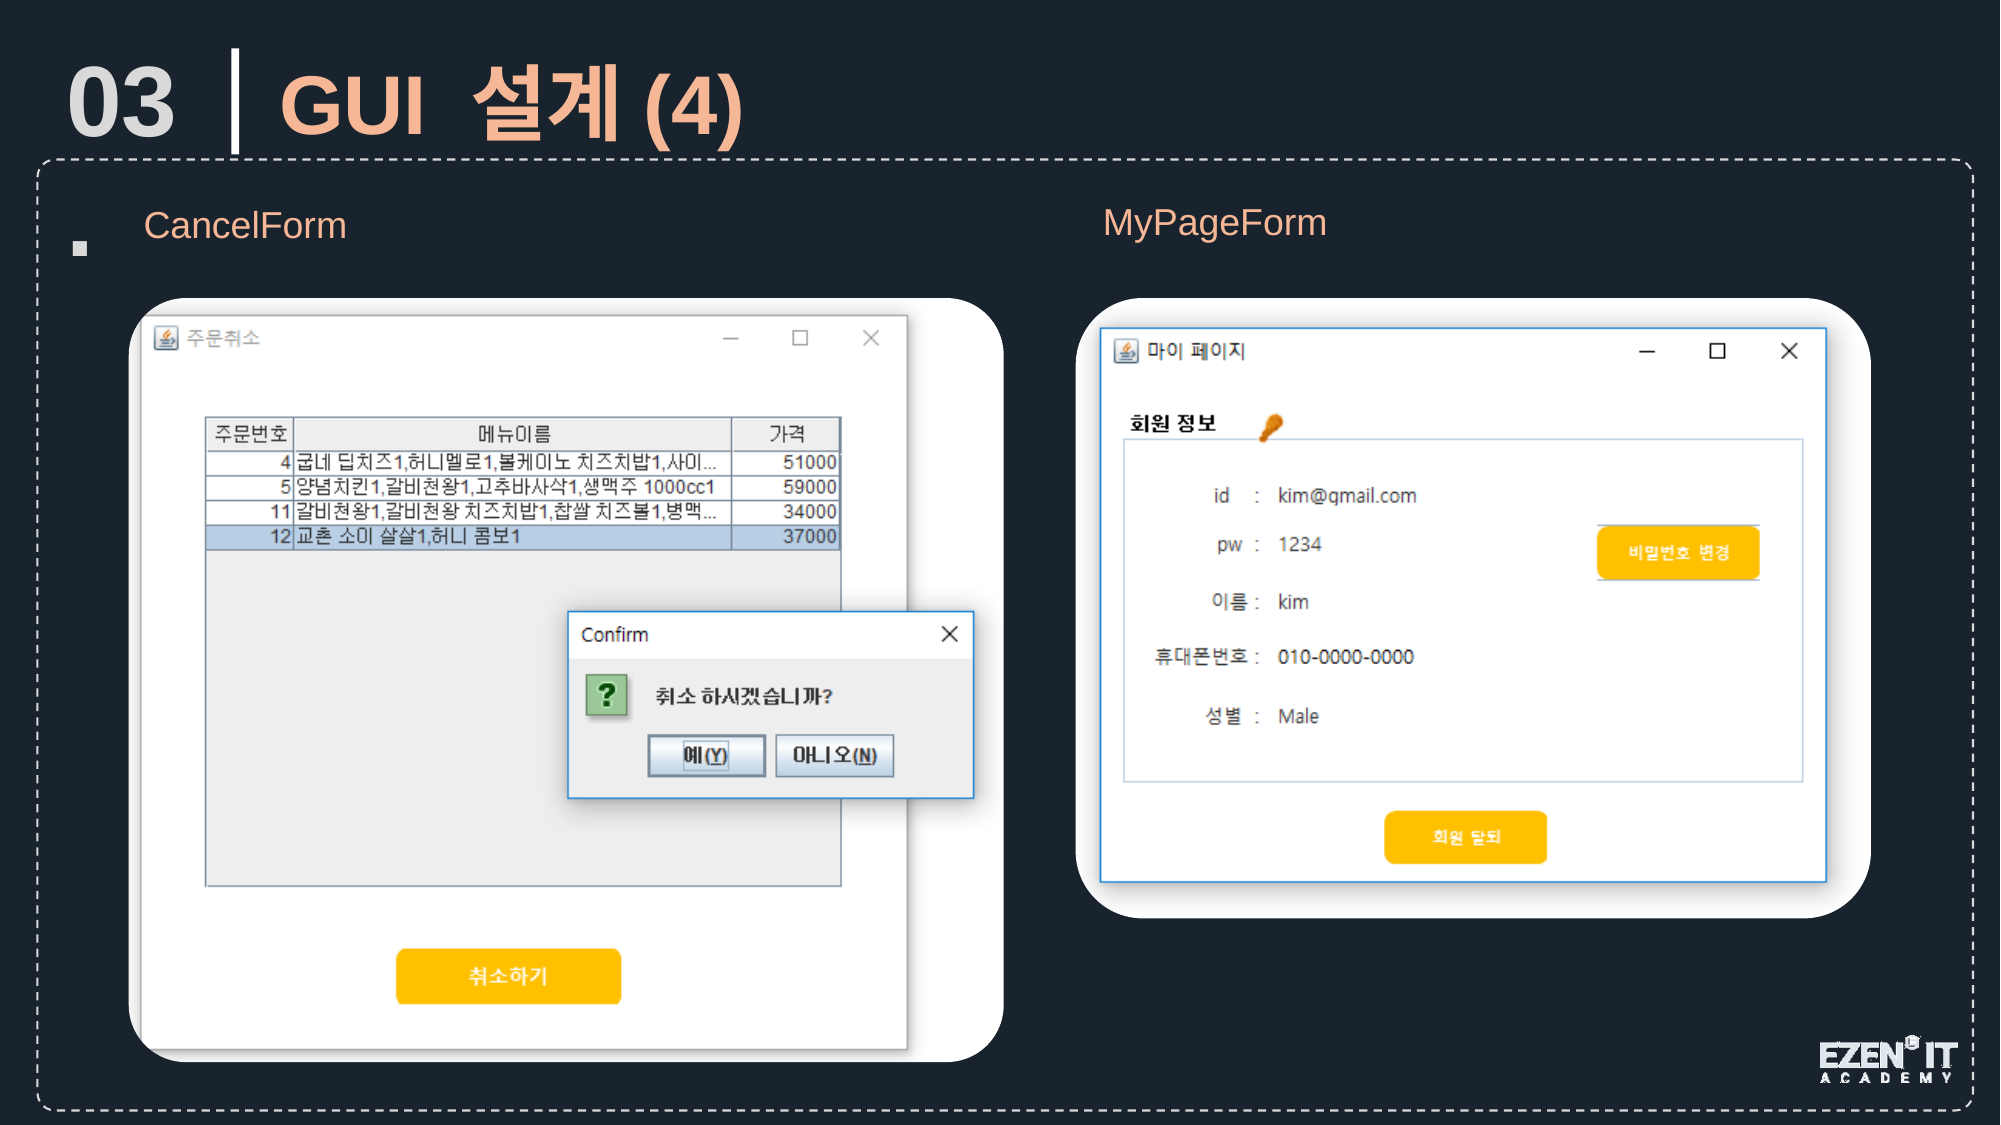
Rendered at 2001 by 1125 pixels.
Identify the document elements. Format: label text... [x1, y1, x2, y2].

text_box [230, 47, 240, 155]
picture [128, 298, 1004, 1063]
text_box [36, 158, 1975, 1112]
text_box 03. [51, 28, 207, 159]
text_box GUI 설계(4) [264, 43, 1422, 159]
picture [1075, 298, 1871, 919]
